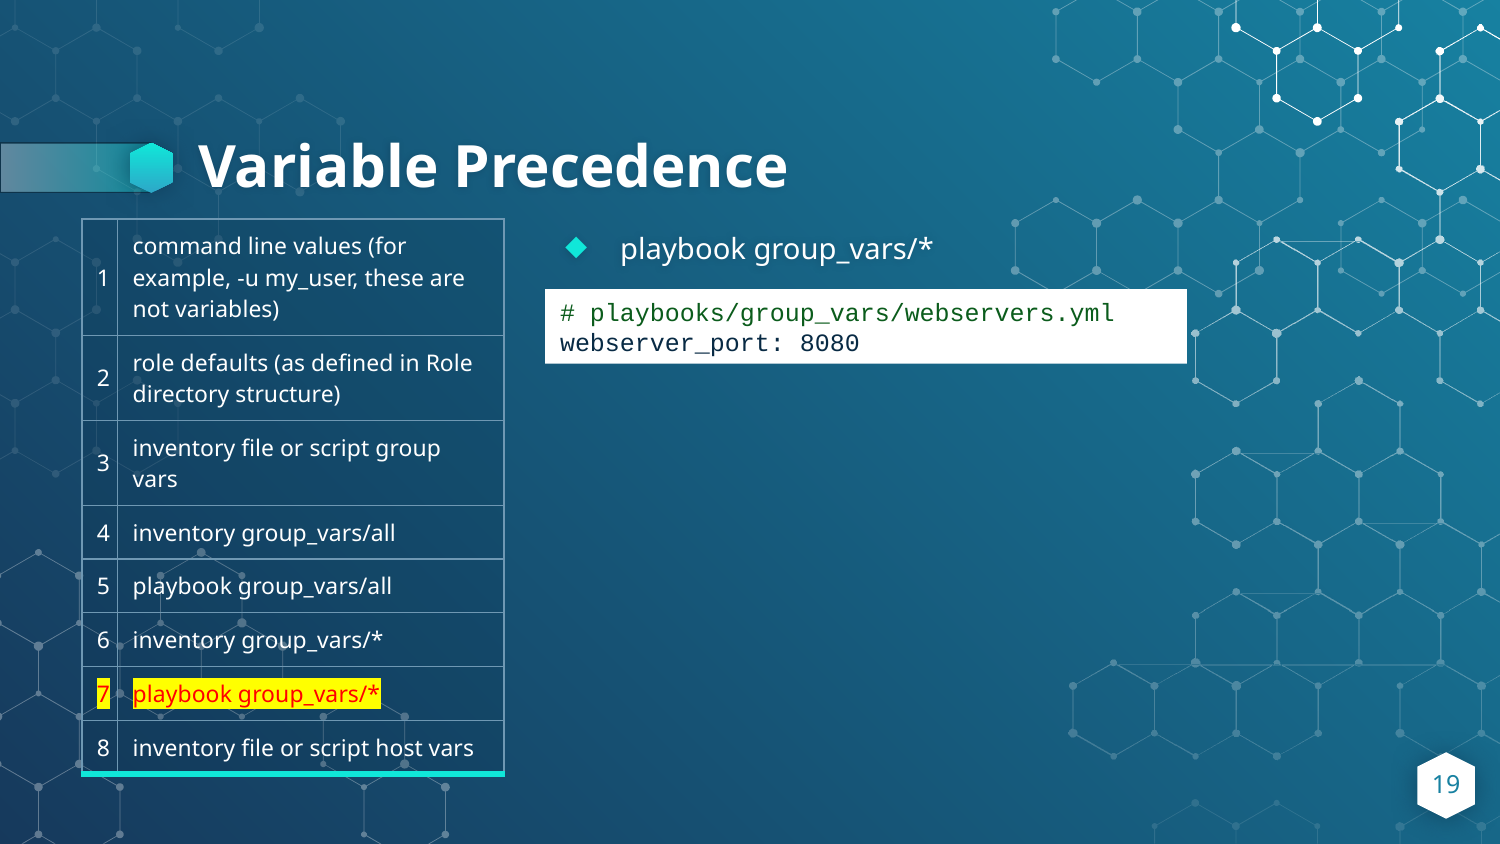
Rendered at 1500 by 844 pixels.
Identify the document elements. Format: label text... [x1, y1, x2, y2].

table_cell 3 [83, 421, 117, 505]
table_cell inventory file or script group vars [118, 421, 503, 505]
table_cell 6 [83, 613, 117, 666]
text_box playbook group_vars/* [545, 230, 1434, 290]
table_cell inventory group_vars/* [118, 613, 503, 666]
list [66, 205, 1475, 704]
table_cell playbook group_vars/all [118, 560, 503, 612]
table_cell 8 [83, 721, 117, 771]
table_cell playbook group_vars/* [118, 667, 503, 720]
slide_number 19 [1417, 752, 1475, 819]
table_cell 4 [83, 506, 117, 558]
table_cell 5 [83, 560, 117, 612]
table_header command line values (for example, -u my_user, these are not variables) [118, 220, 503, 335]
table_cell inventory file or script host vars [118, 721, 503, 771]
table_cell 2 [83, 336, 117, 420]
title Variable Precedence [198, 140, 1302, 198]
text_box # playbooks/group_vars/webservers.yml webserver_port: 8080 [545, 293, 1187, 364]
table_cell 7 [83, 667, 117, 720]
table_cell role defaults (as defined in Role directory structure) [118, 336, 503, 420]
table_cell inventory group_vars/all [118, 506, 503, 558]
table_header 1 [83, 220, 117, 335]
